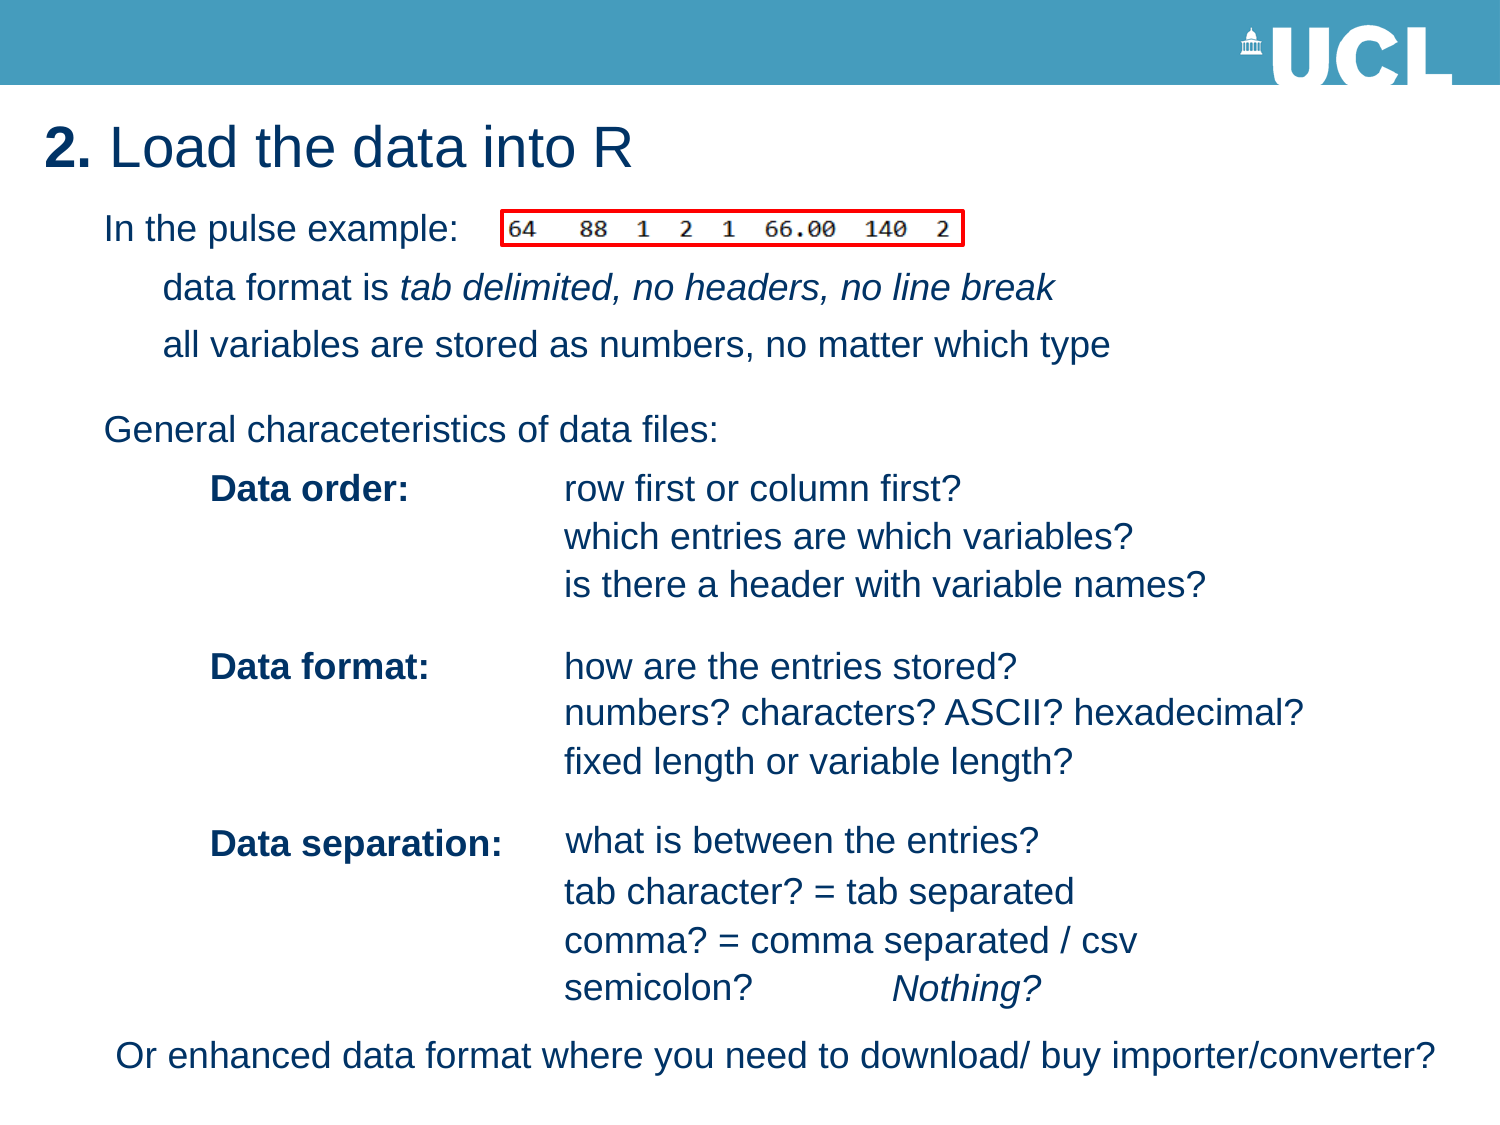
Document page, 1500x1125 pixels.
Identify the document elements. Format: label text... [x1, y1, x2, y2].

text_box row first or column first? [549, 456, 1010, 504]
text_box comma? = comma separated / csv [549, 908, 1317, 966]
text_box 2. Load the data into R [29, 101, 1458, 185]
text_box Data format: [194, 634, 549, 693]
text_box General characeteristics of data files: [88, 397, 762, 455]
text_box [501, 210, 963, 246]
picture [0, 0, 1500, 85]
text_box tab character? = tab separated [549, 859, 1317, 908]
text_box is there a header with variable names? [549, 552, 1270, 610]
text_box Data separation: [194, 811, 550, 870]
text_box semicolon? [549, 955, 780, 1013]
text_box In the pulse example: [88, 196, 479, 254]
text_box what is between the entries? [550, 809, 1319, 867]
text_box all variables are stored as numbers, no matter which type [147, 312, 1388, 371]
text_box how are the entries stored? [549, 634, 1223, 680]
text_box fixed length or variable length? [549, 729, 1483, 787]
text_box which entries are which variables? [549, 504, 1223, 552]
text_box Nothing? [876, 956, 1090, 1015]
text_box Or enhanced data format where you need to download/ buy importer/converter? [100, 1023, 1471, 1081]
text_box Data order: [194, 456, 549, 514]
text_box data format is tab delimited, no headers, no line break [147, 255, 1388, 312]
text_box numbers? characters? ASCII? hexadecimal? [549, 680, 1483, 729]
